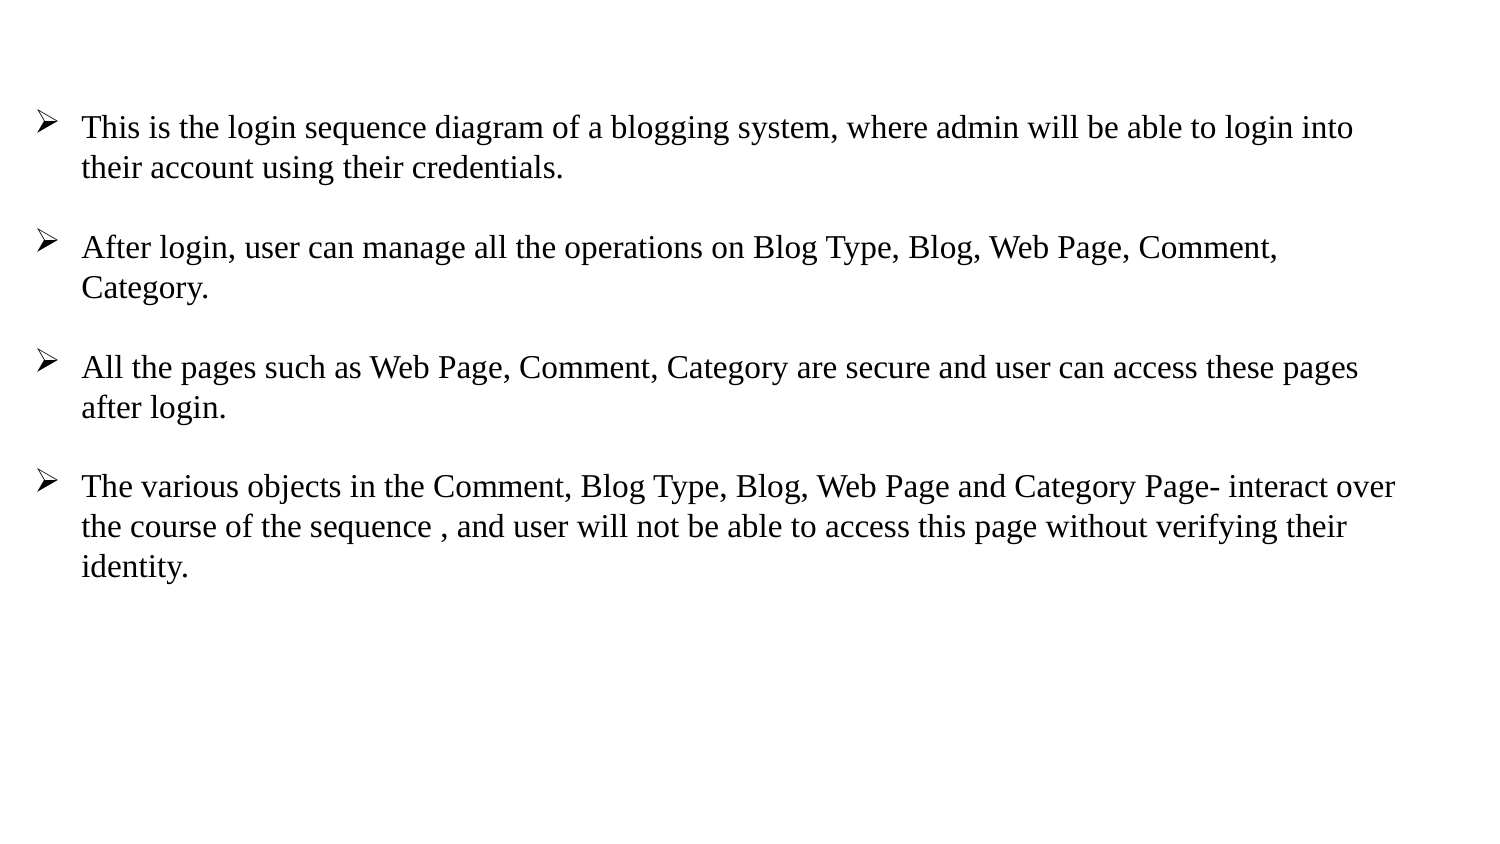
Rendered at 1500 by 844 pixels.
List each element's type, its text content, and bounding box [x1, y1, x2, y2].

subtitle This is the login sequence diagram of a blogging system, where admin will be able to login into their account using their credentials. After login, user can manage all the operations on Blog Type, Blog, Web Page, Comment, Category. All the pages such as Web Page, Comment, Category are secure and user can access these pages after login. The various objects in the Comment, Blog Type, Blog, Web Page and Category Page- interact over the course of the sequence , and user will not be able to access this page without verifying their identity. [34, 105, 1410, 590]
